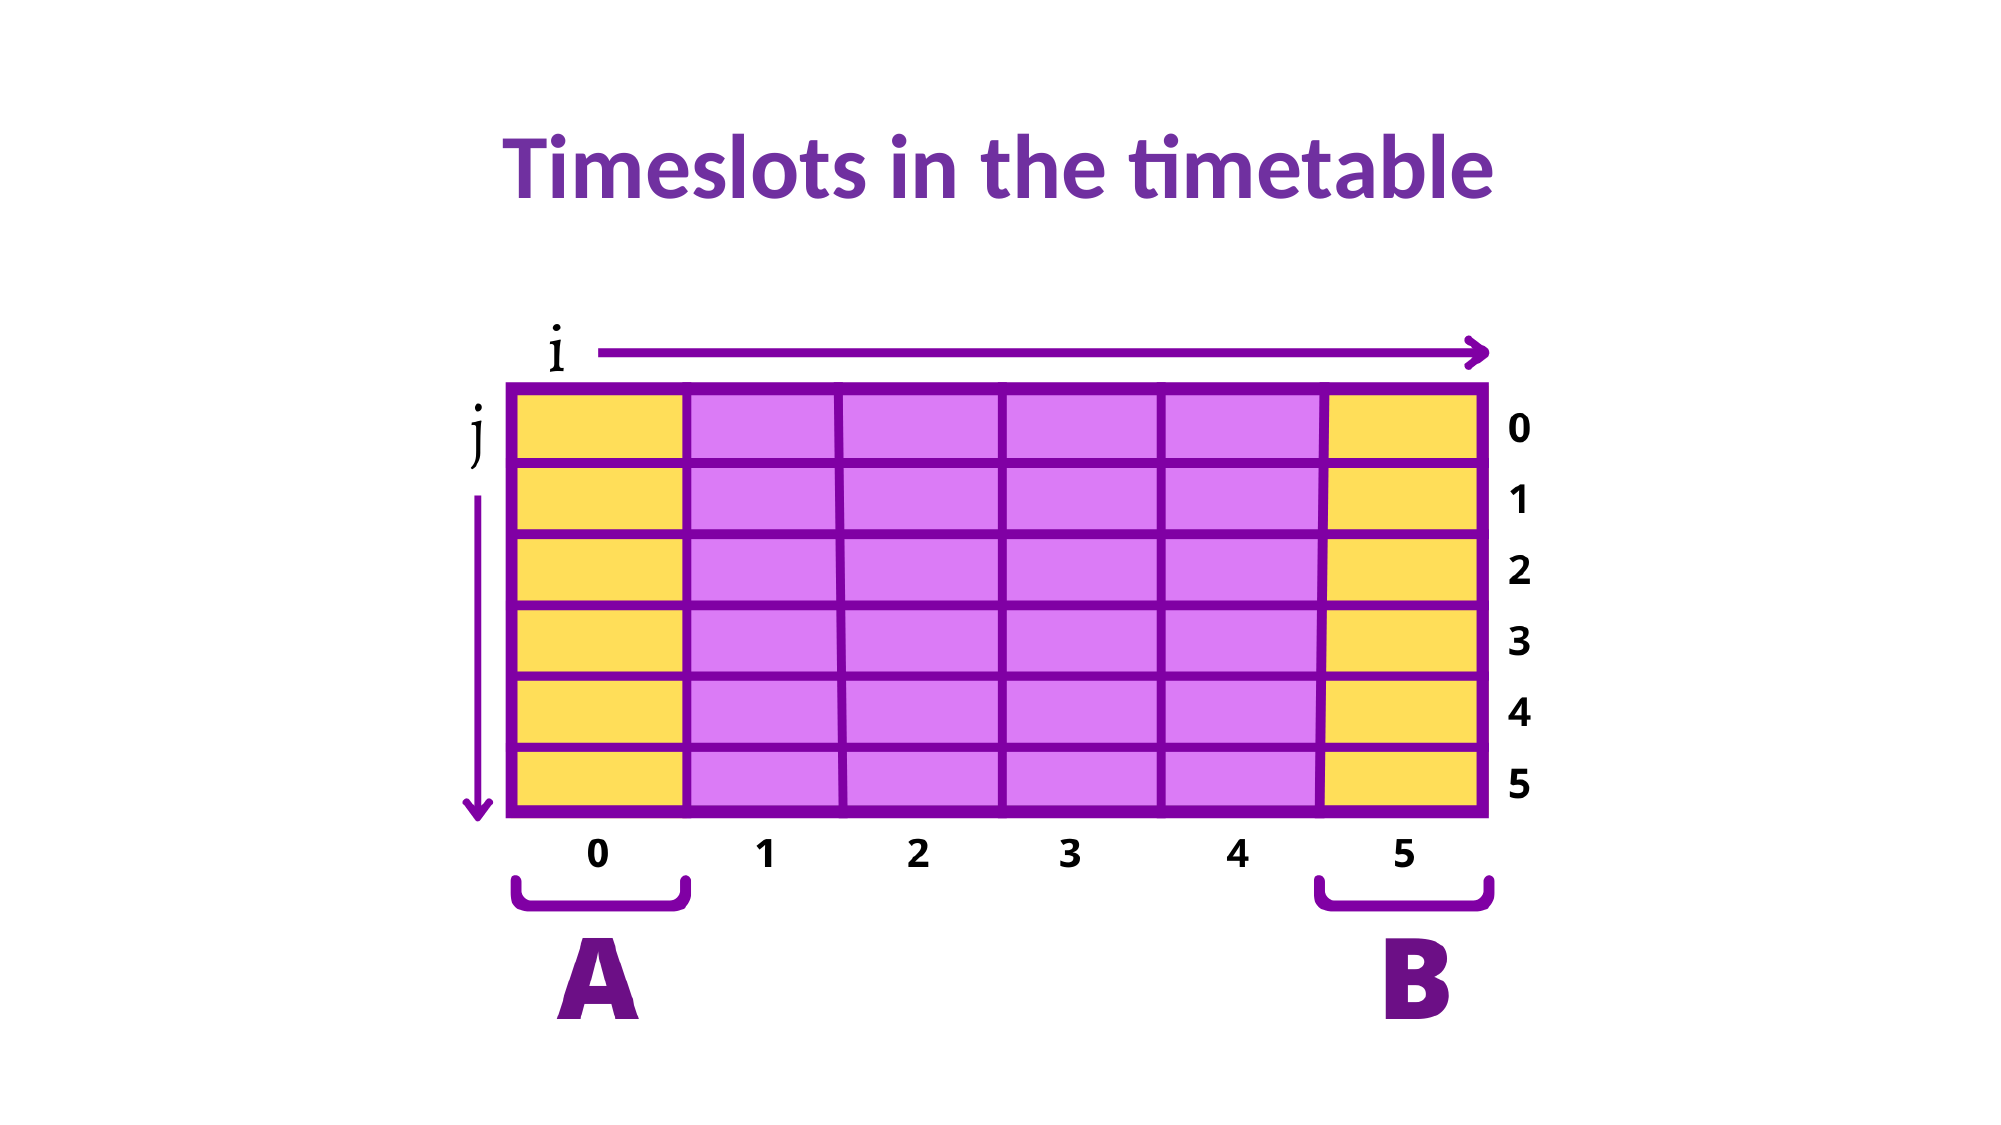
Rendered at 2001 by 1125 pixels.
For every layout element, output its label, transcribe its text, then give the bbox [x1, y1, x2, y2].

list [92, 281, 1908, 1052]
title Timeslots in the timetable [137, 59, 1863, 278]
